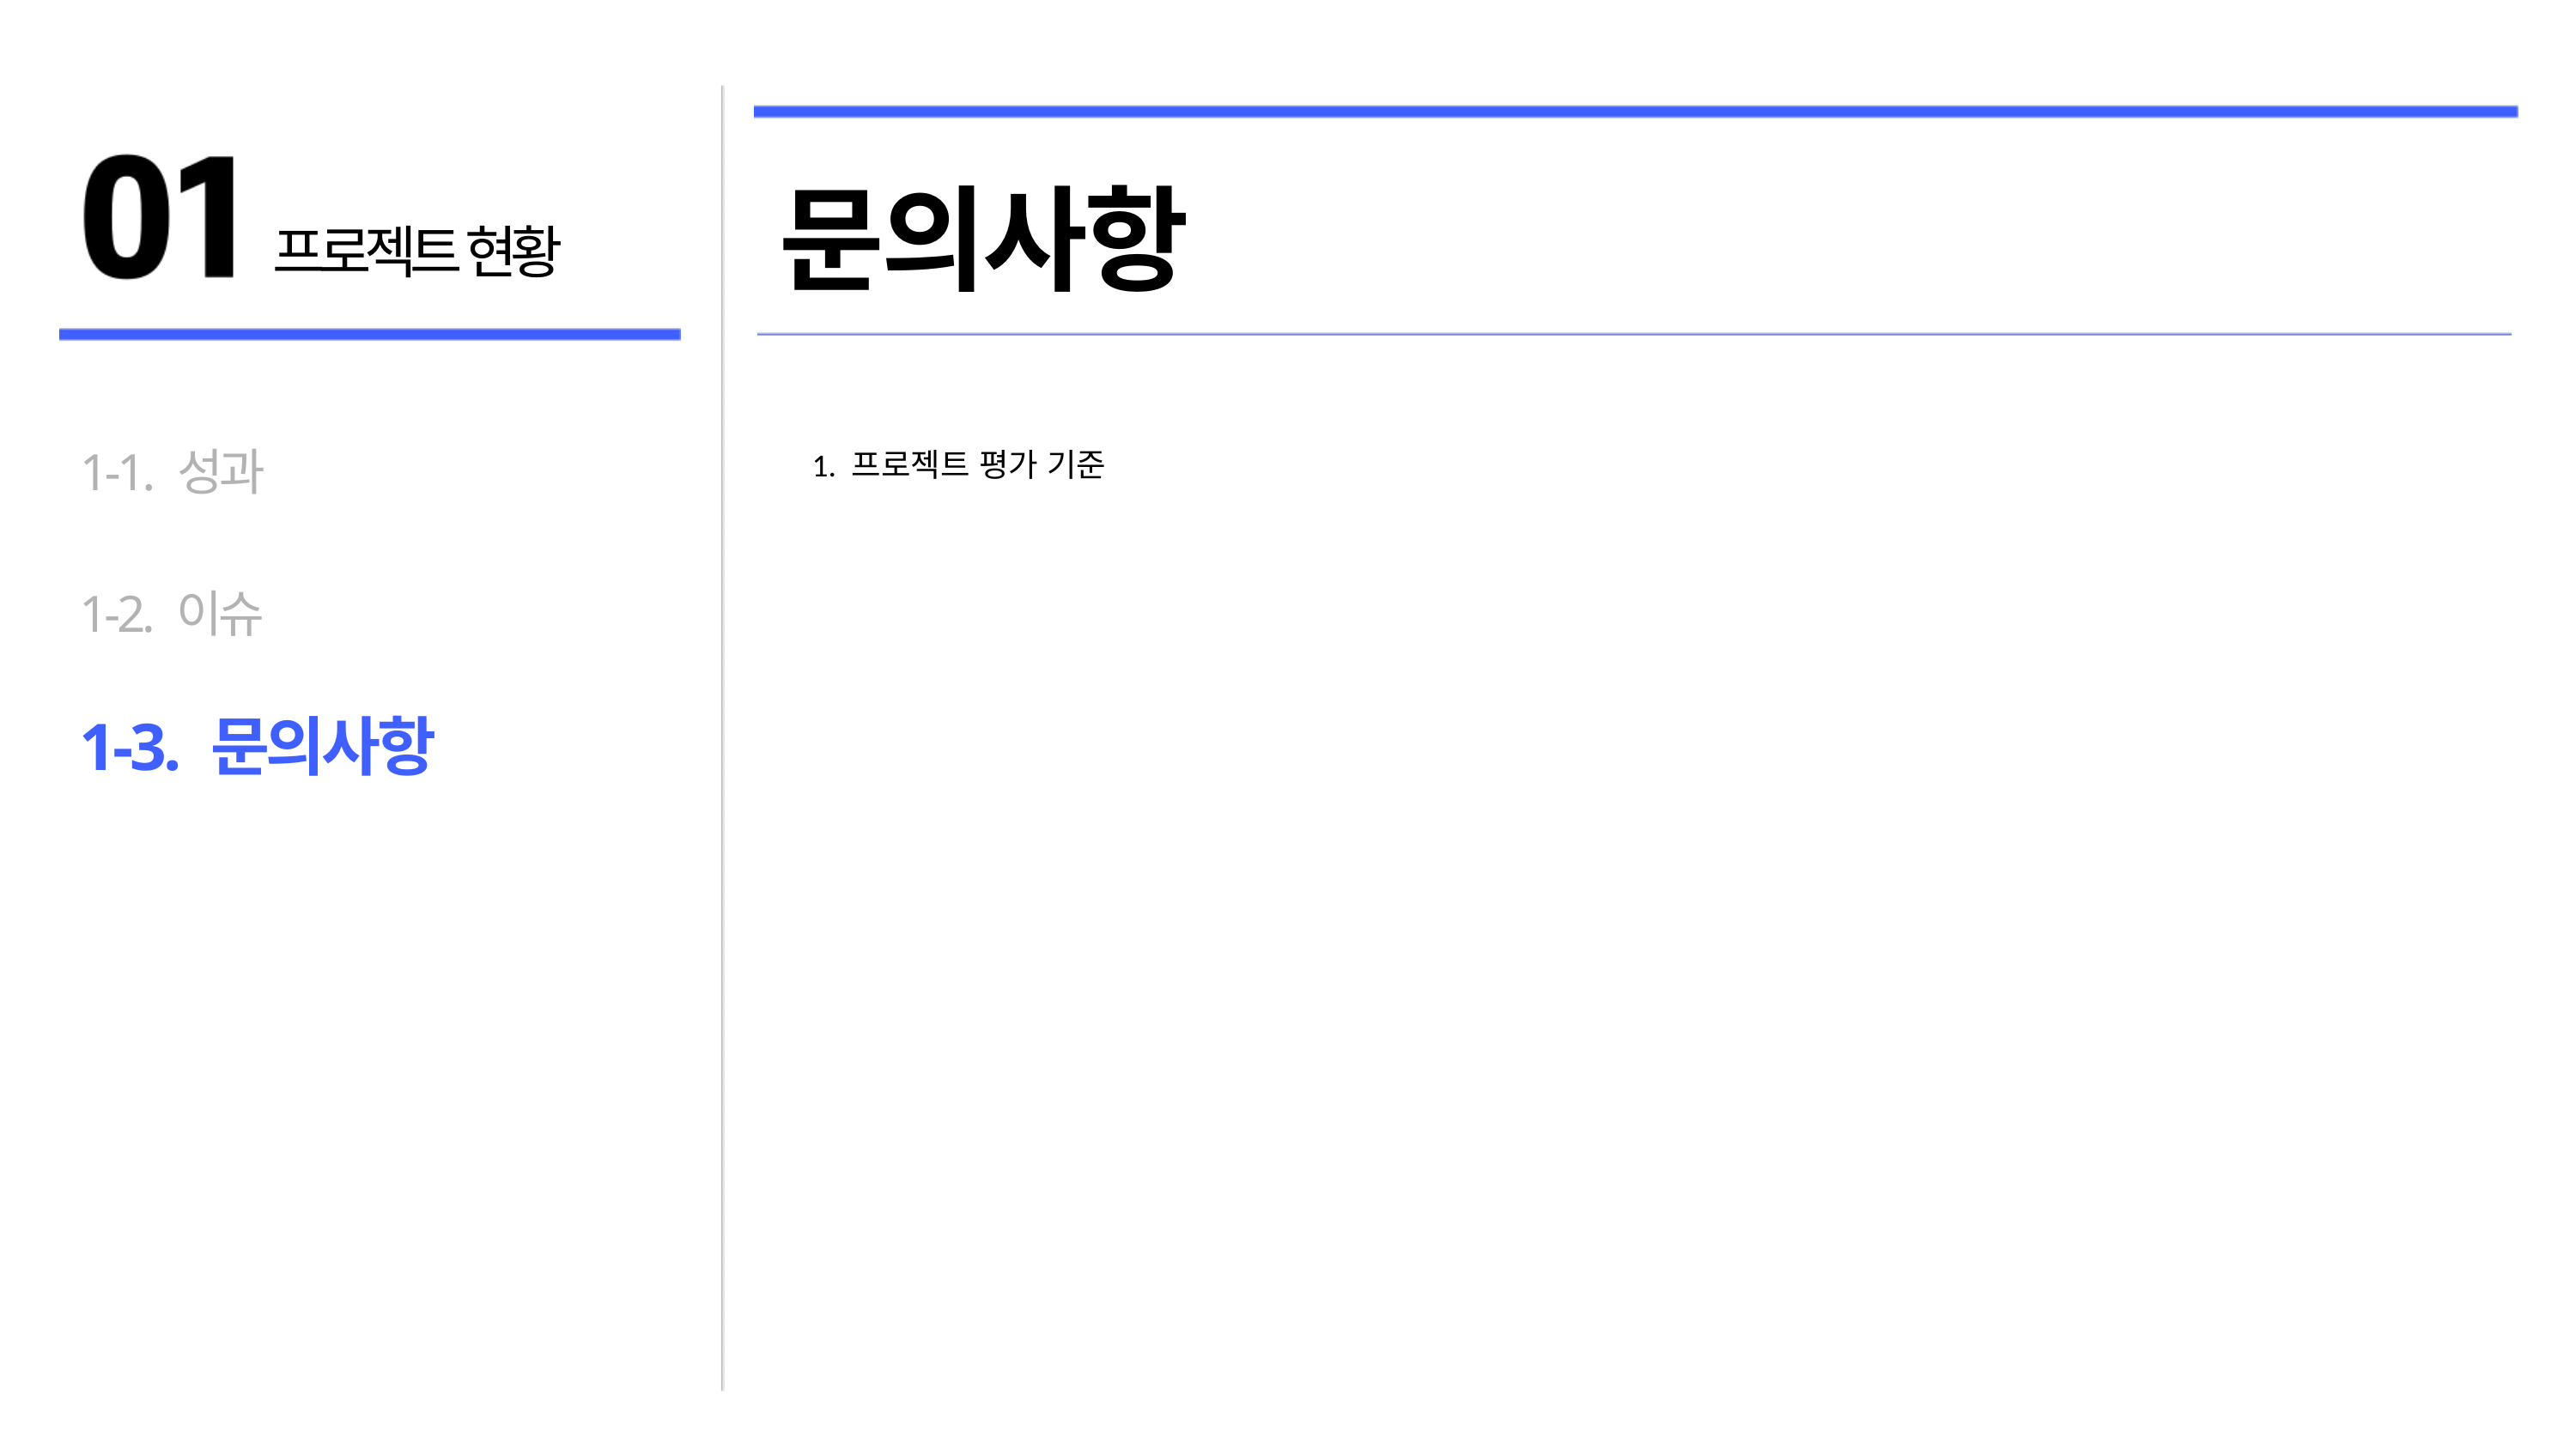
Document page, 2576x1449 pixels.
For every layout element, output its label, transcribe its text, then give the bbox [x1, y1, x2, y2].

text_box 1-1. 성과 [67, 433, 681, 507]
picture [720, 742, 725, 1391]
text_box 1. 프로젝트 평가 기준 [799, 418, 2382, 489]
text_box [59, 312, 681, 358]
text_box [756, 331, 2512, 338]
text_box 1-3. 문의사항 [66, 700, 681, 737]
text_box 1-3. 문의사항 [66, 746, 681, 790]
text_box 1-2. 이슈 [66, 575, 681, 649]
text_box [754, 89, 2519, 135]
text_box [69, 735, 1376, 742]
picture [720, 87, 725, 735]
picture [56, 87, 350, 357]
text_box 프로젝트 현황 [354, 209, 672, 291]
text_box 문의사항 [767, 161, 1381, 312]
